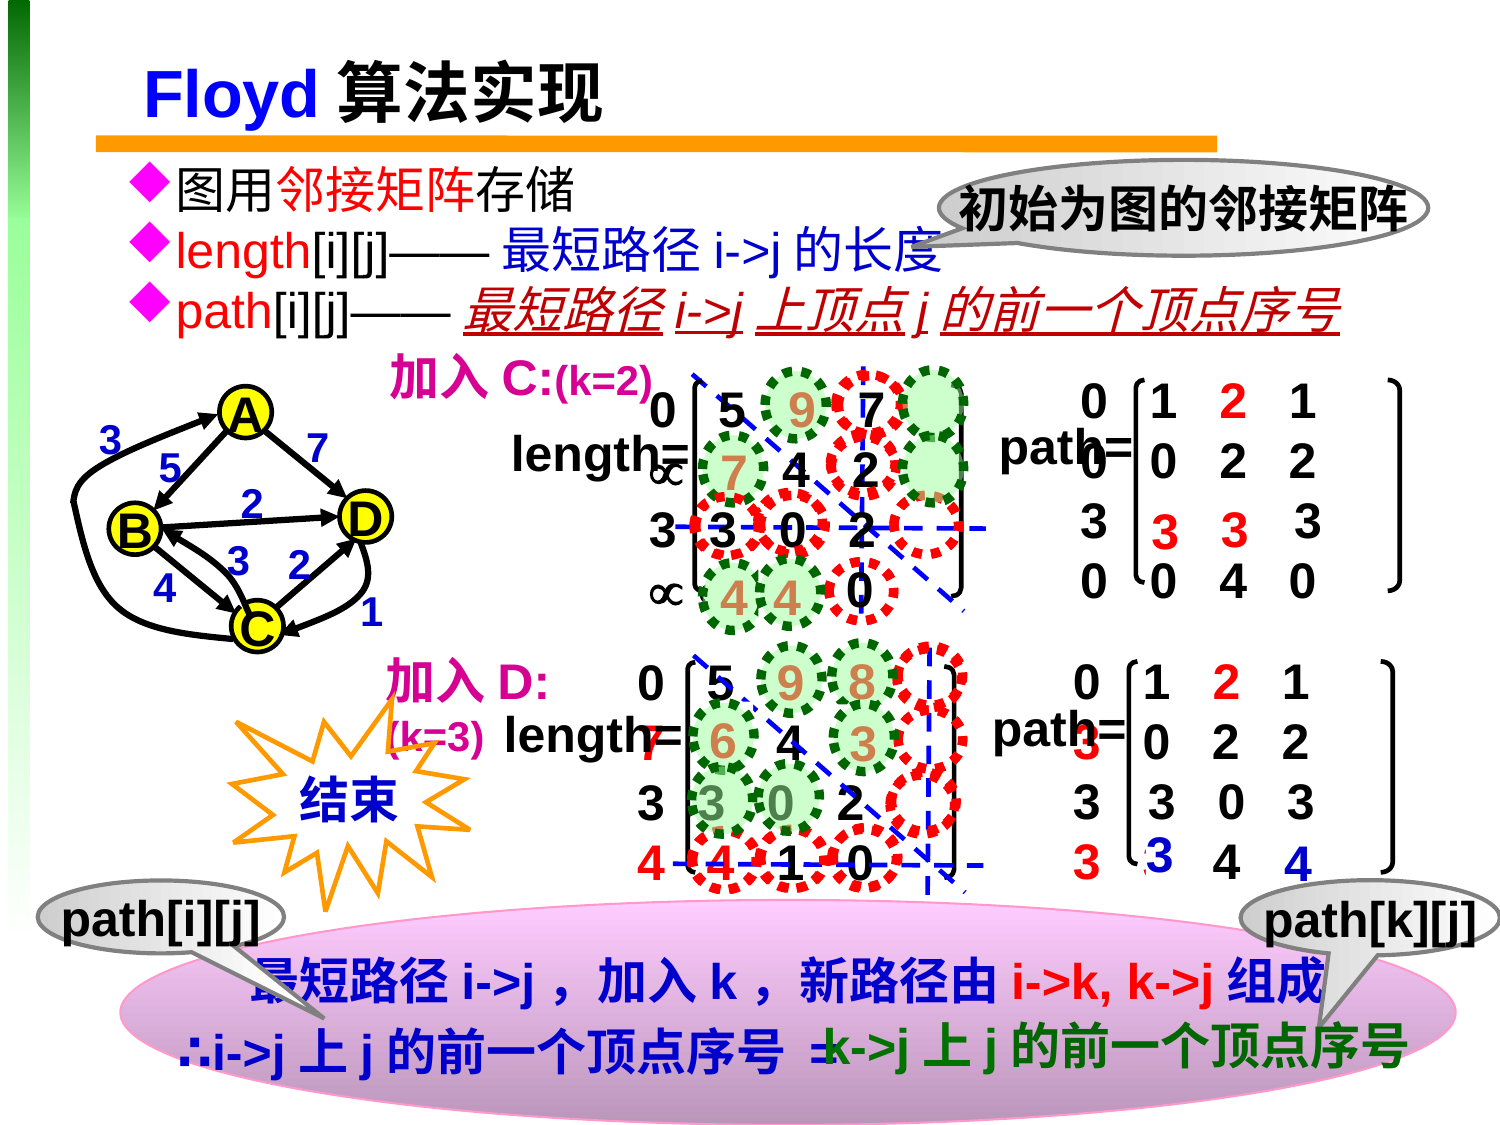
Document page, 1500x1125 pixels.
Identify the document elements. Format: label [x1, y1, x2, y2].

list [0, 150, 1410, 805]
list [399, 414, 1410, 805]
list [417, 767, 487, 805]
text_box [128, 43, 619, 138]
text_box [911, 159, 1429, 256]
text_box [37, 338, 1500, 1125]
